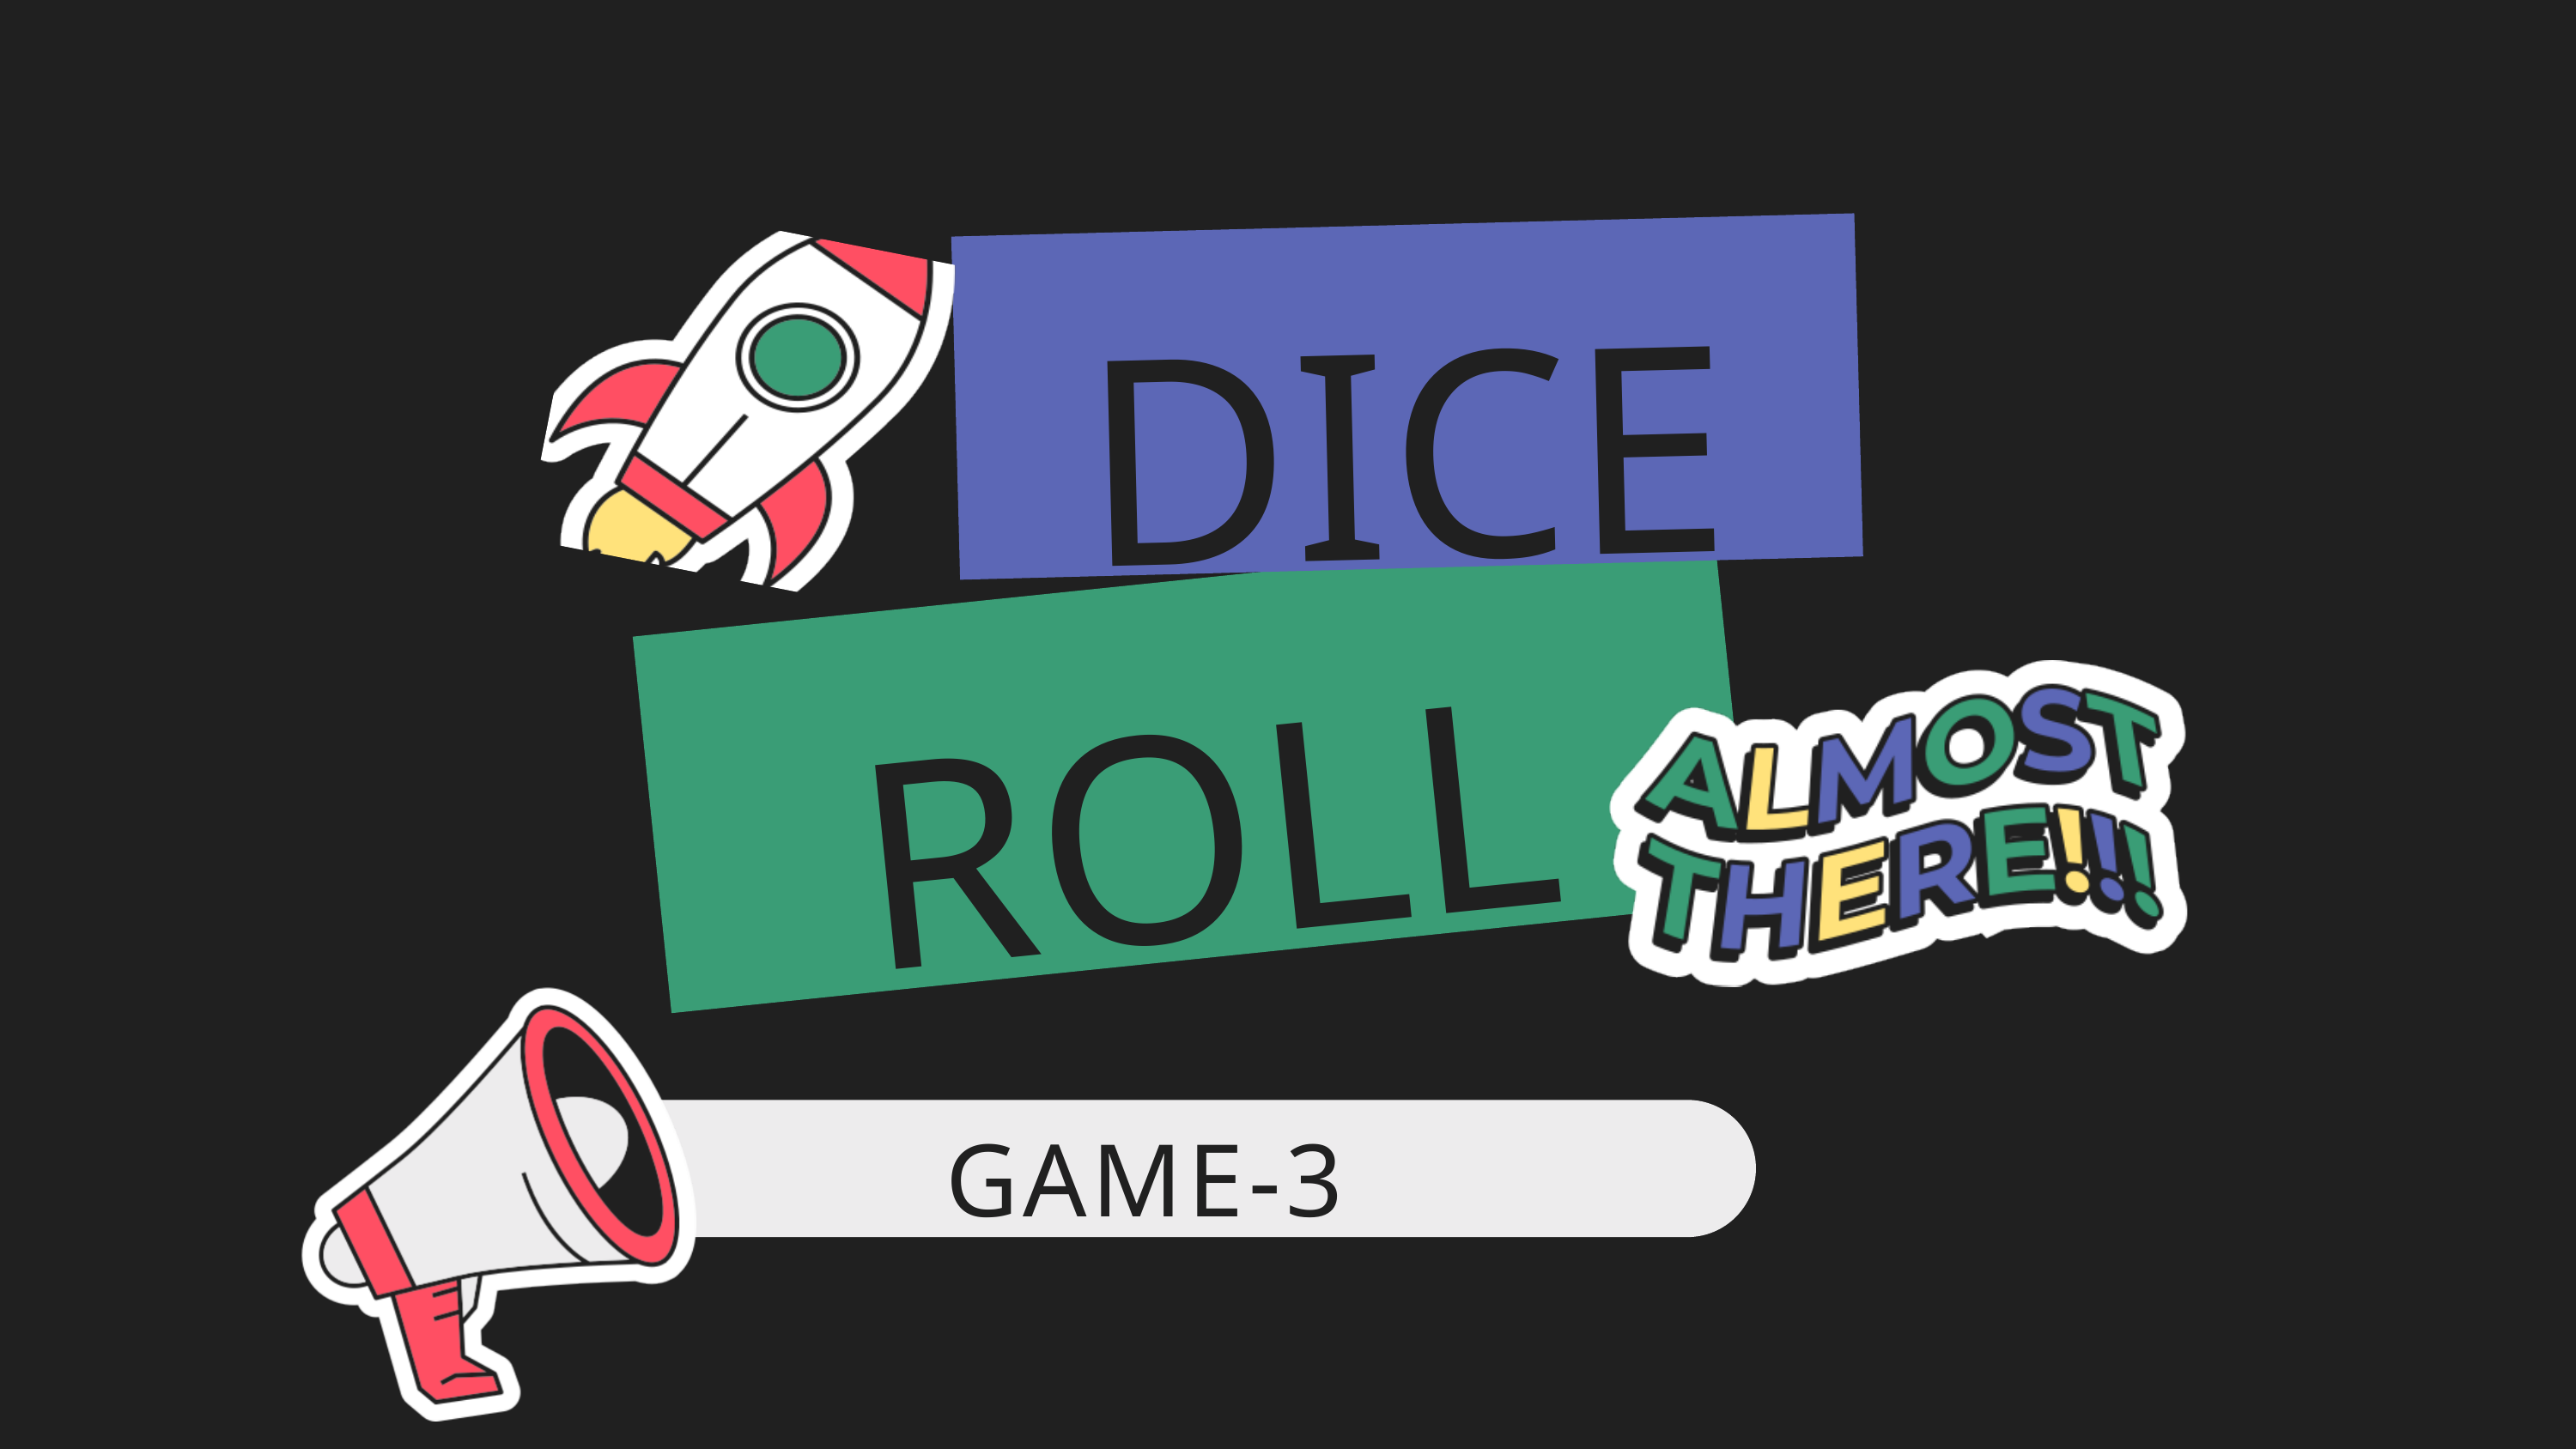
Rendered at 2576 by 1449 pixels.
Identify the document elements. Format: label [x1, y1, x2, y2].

text_box [702, 1100, 1757, 1238]
picture [300, 985, 700, 1422]
text_box [525, 194, 946, 559]
text_box [1756, 660, 2190, 987]
text_box [632, 524, 1753, 1019]
text_box [951, 213, 1864, 602]
